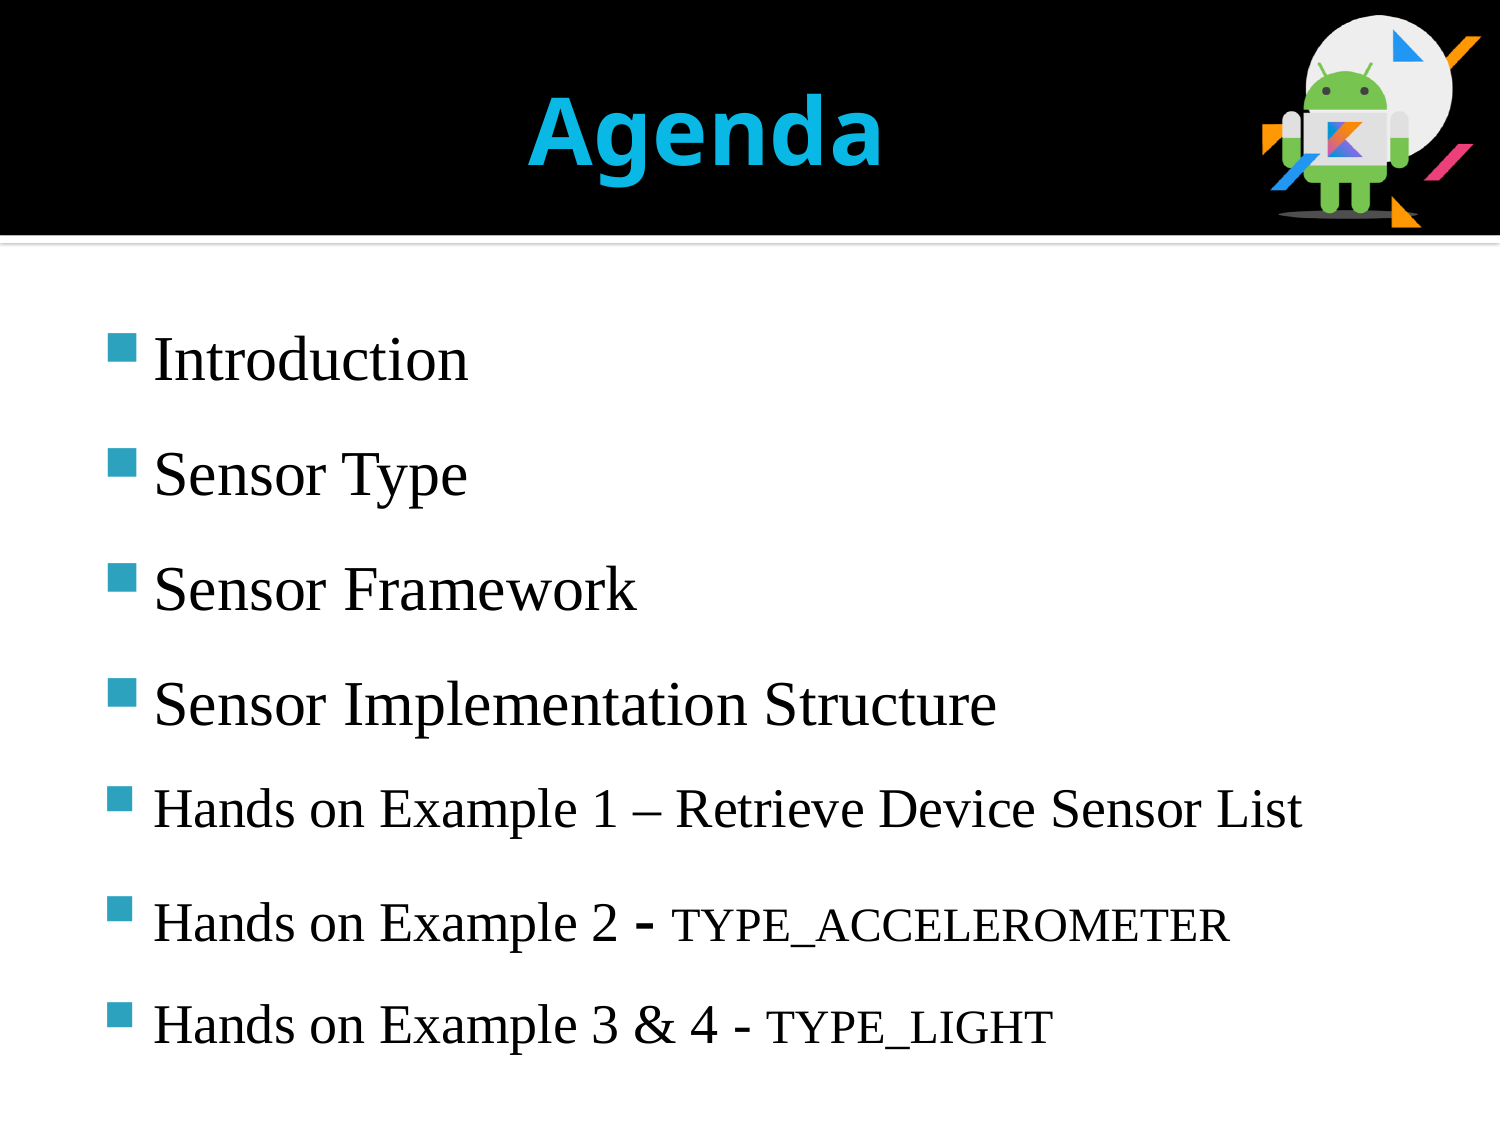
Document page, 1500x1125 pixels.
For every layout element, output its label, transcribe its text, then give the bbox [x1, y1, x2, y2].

title Agenda [75, 25, 1257, 231]
picture [1262, 15, 1482, 228]
list Introduction Sensor Type Sensor Framework Sensor Implementation Structure Hands on Example 1 – Retrieve Device Sensor List Hands on Example 2 - TYPE_ACCELEROMETER Hands on Example 3 & 4 - TYPE_LIGHT [75, 262, 1475, 1063]
